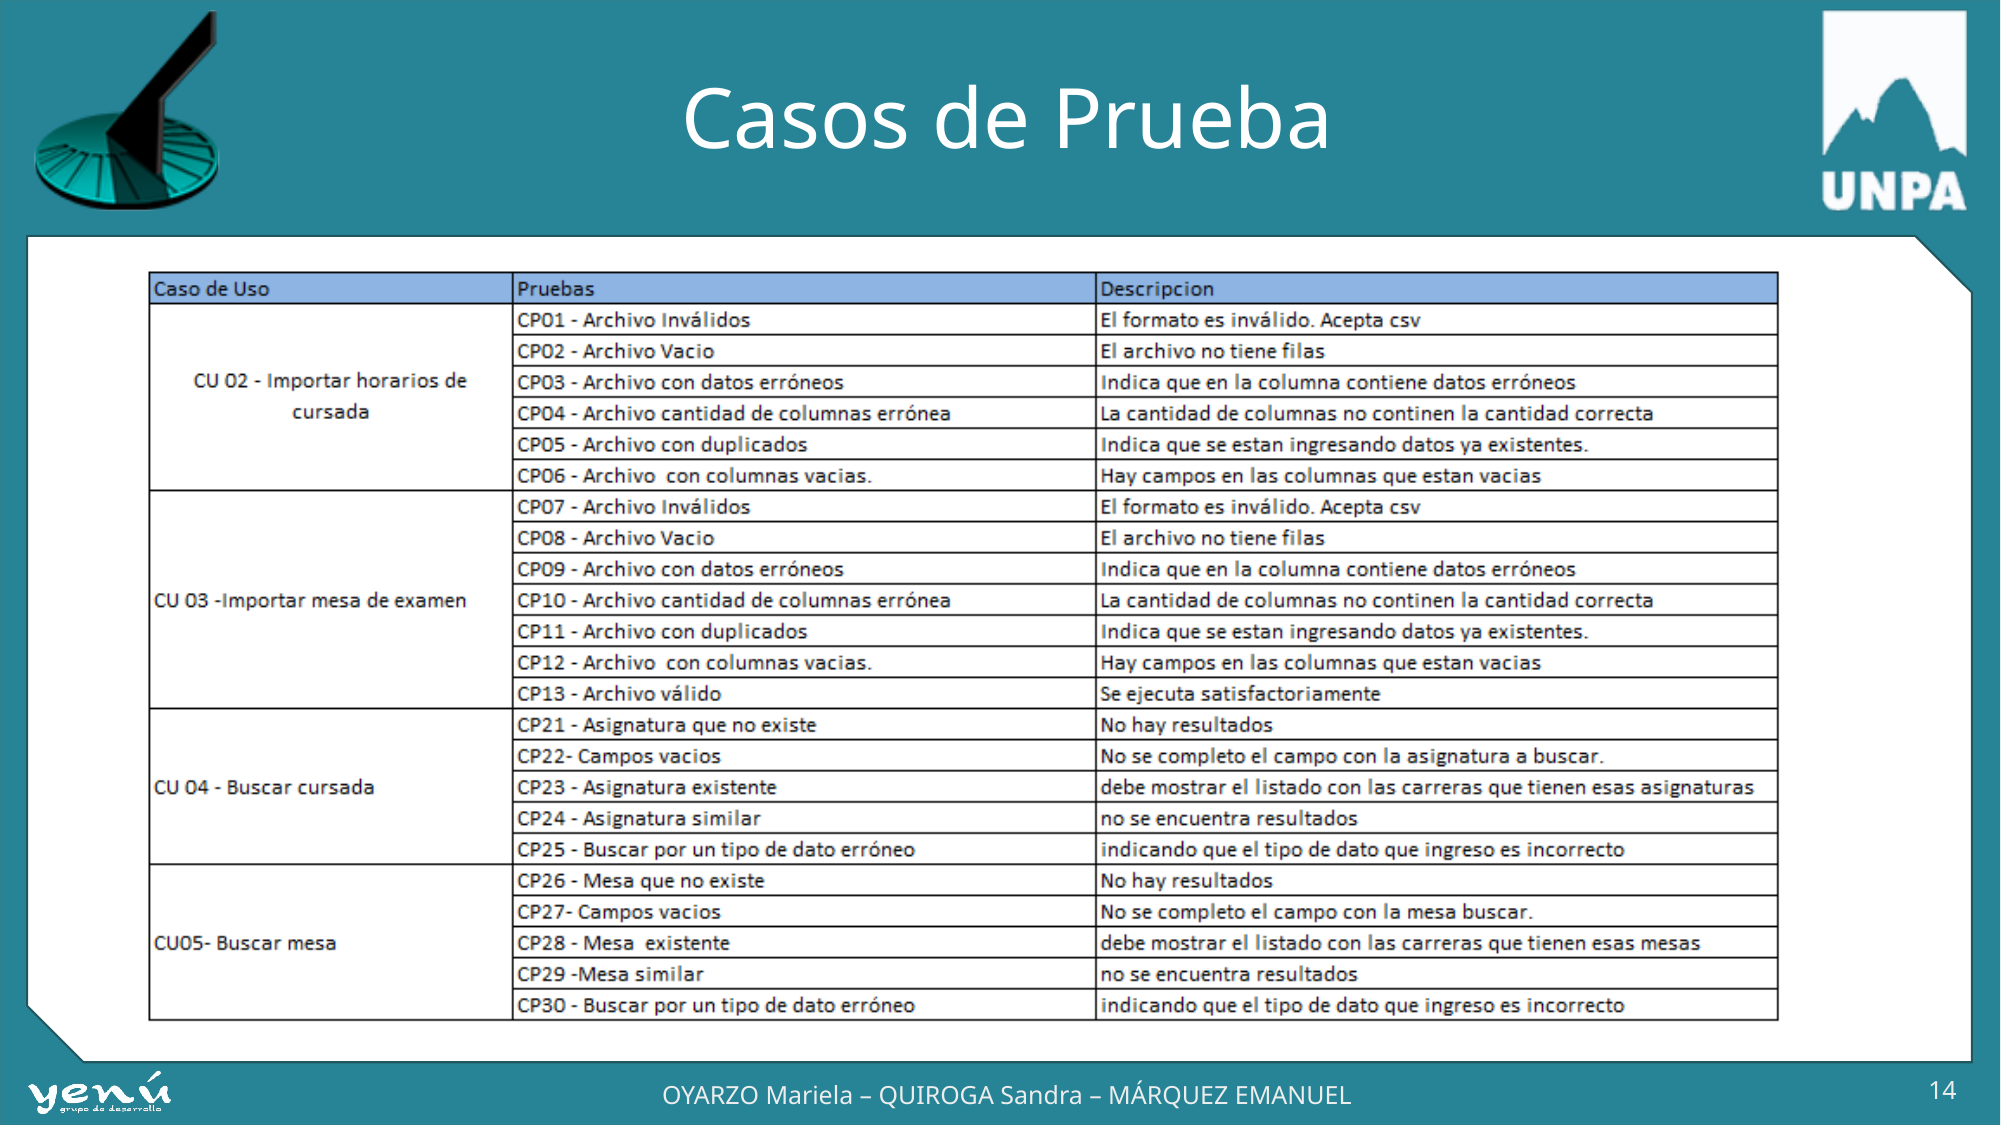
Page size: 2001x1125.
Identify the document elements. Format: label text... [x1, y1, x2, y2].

picture [27, 5, 236, 215]
title Casos de Prueba [401, 12, 1614, 230]
picture [27, 1053, 172, 1125]
picture [1820, 0, 1972, 224]
footer OYARZO Mariela – QUIROGA Sandra – MÁRQUEZ EMANUEL [501, 1066, 1514, 1125]
picture [129, 256, 1794, 1040]
slide_number 14 [1689, 1062, 1972, 1121]
